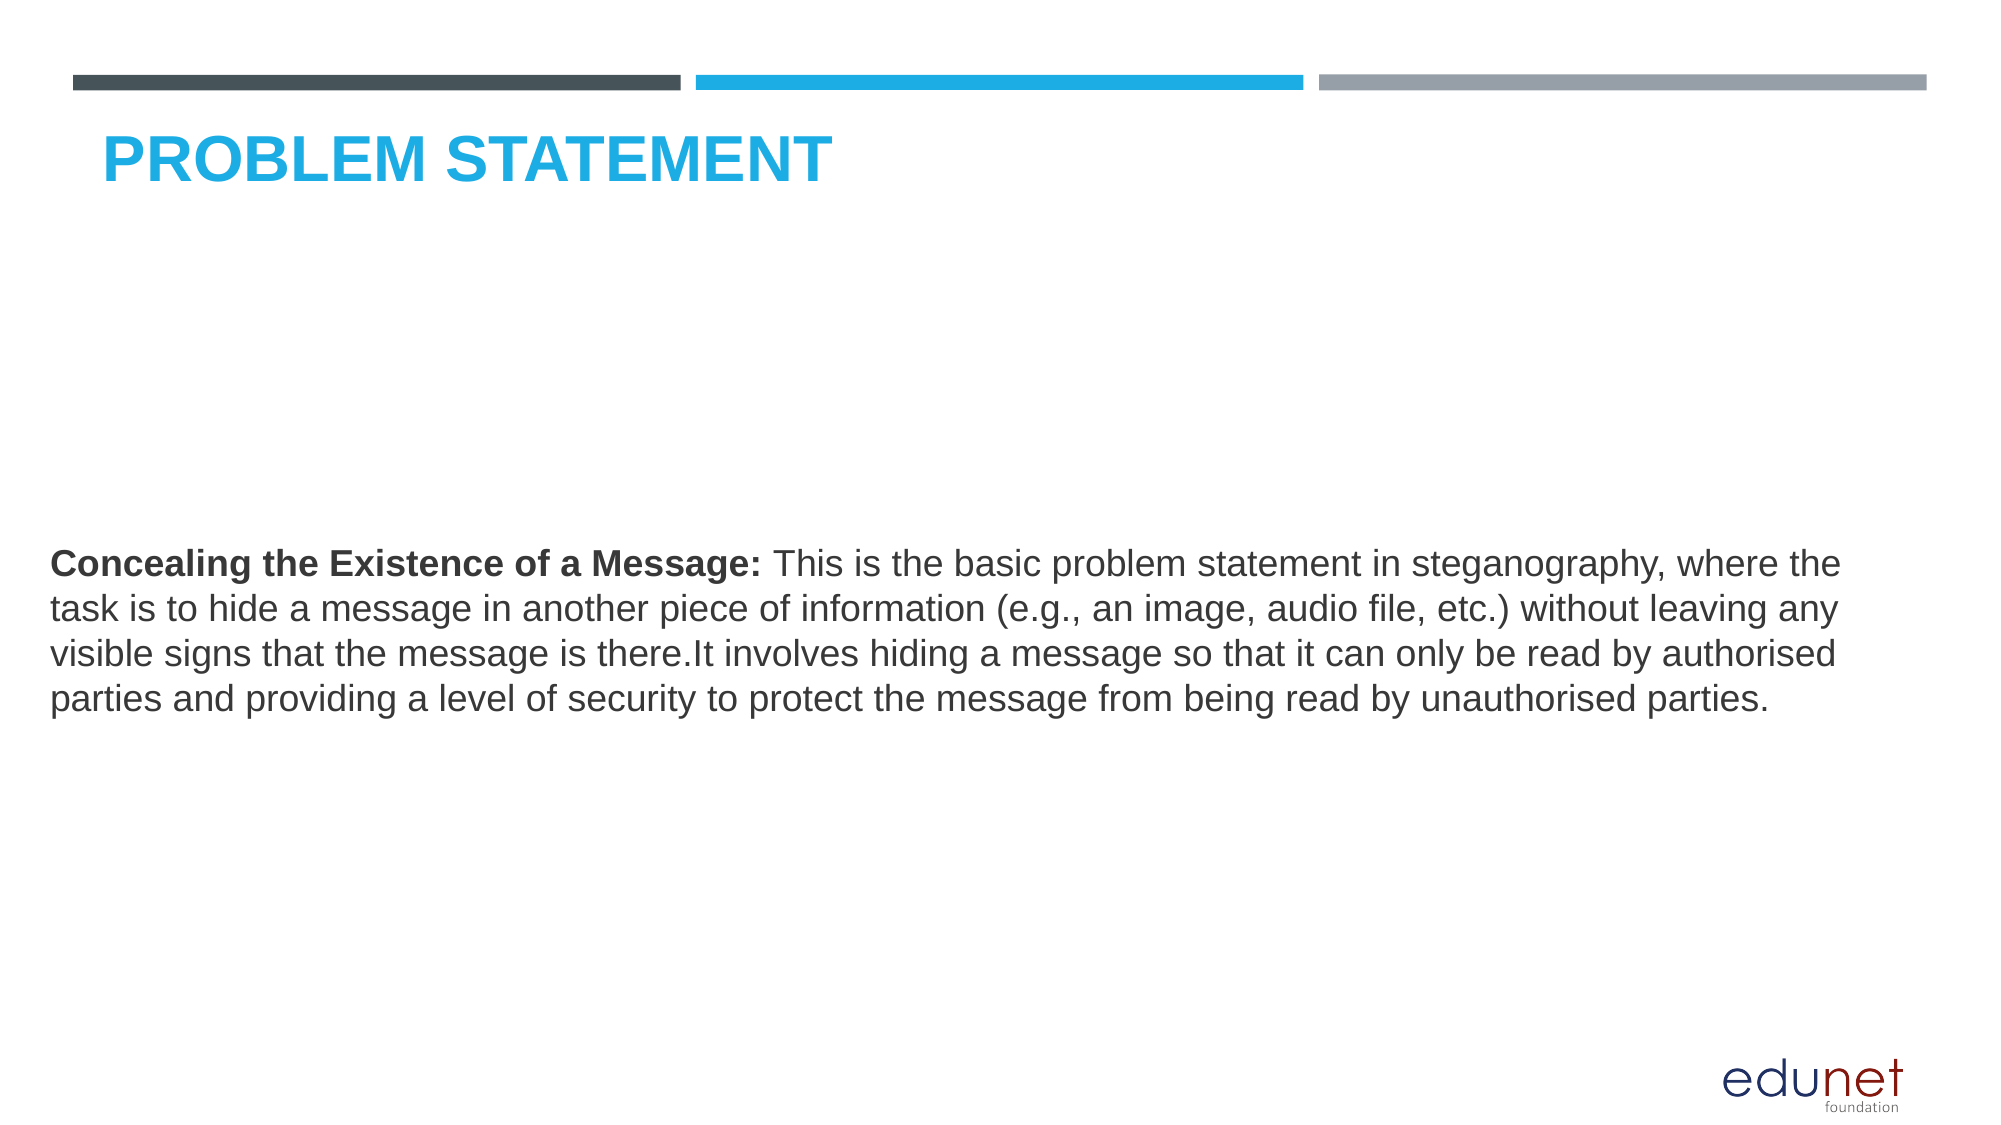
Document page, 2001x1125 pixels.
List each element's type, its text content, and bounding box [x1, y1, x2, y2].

list Concealing the Existence of a Message: This is the basic problem statement in steganography, where the task is to hide a message in another piece of information (e.g., an image, audio file, etc.) without leaving any visible signs that the message is there.It involves hiding a message so that it can only be read by authorised parties and providing a level of security to protect the message from being read by unauthorised parties. [41, 245, 1853, 1013]
title Problem Statement [94, 114, 1906, 203]
picture [1719, 1056, 1905, 1116]
